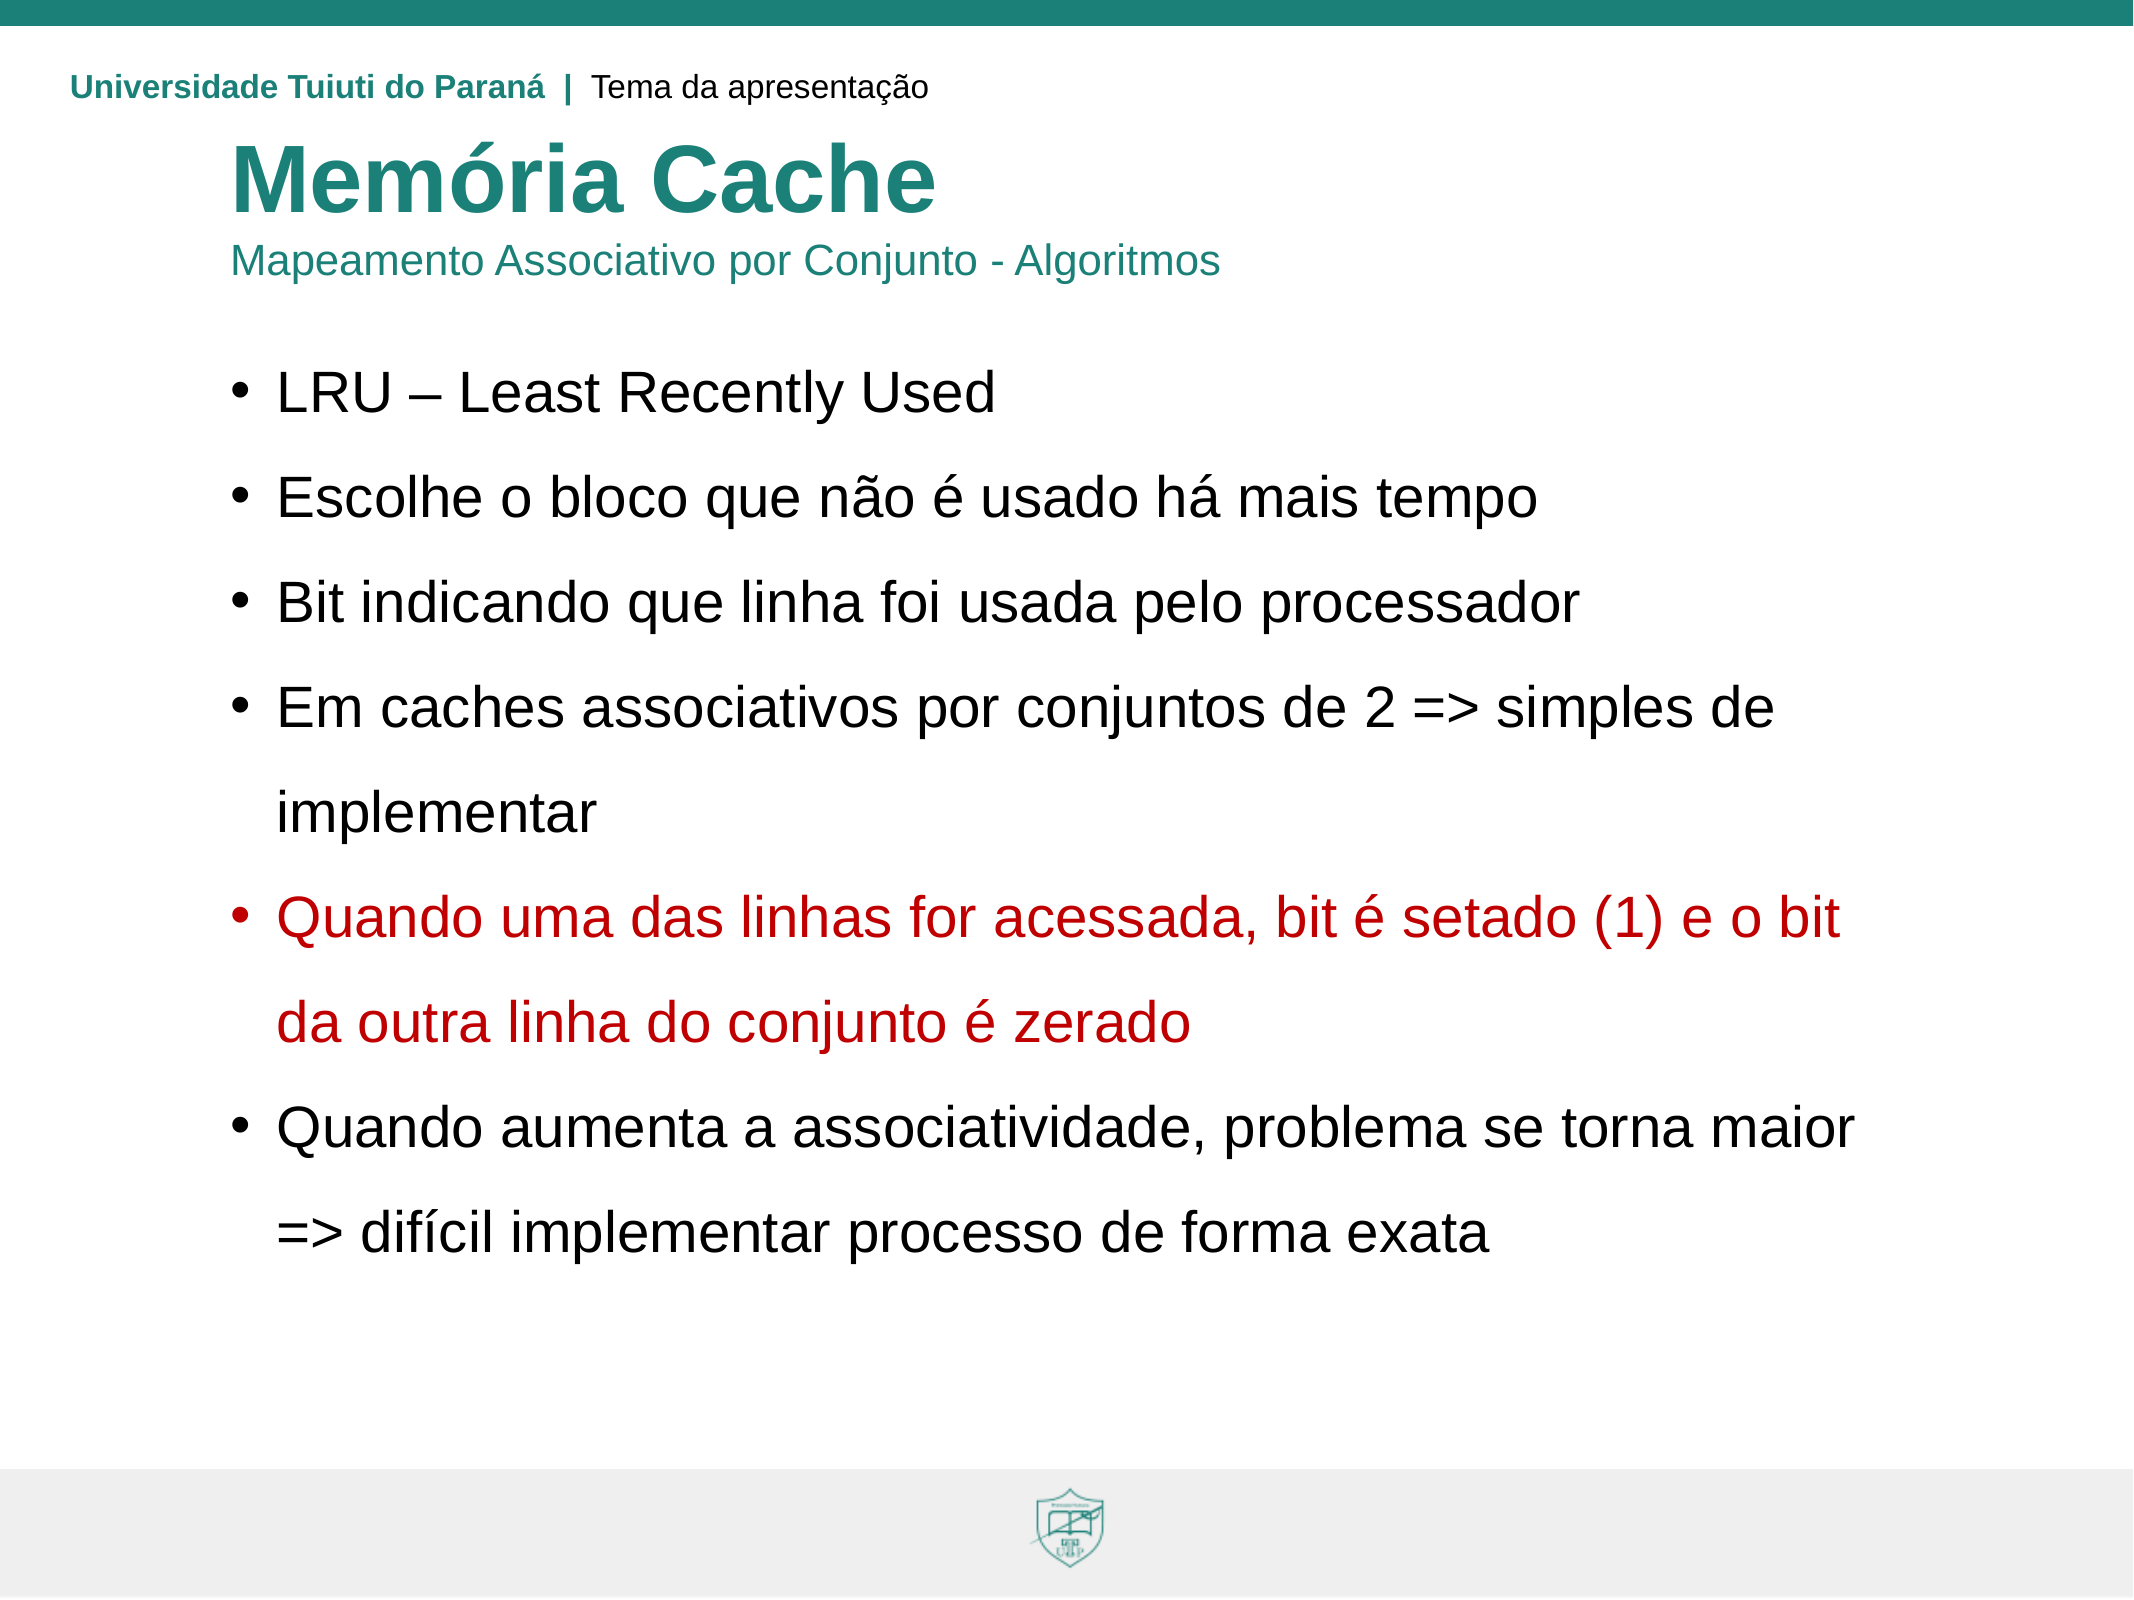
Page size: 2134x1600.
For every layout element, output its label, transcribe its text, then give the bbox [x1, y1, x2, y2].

text_box Memória Cache Mapeamento Associativo por Conjunto - Algoritmos LRU – Least Recently Used Escolhe o bloco que não é usado há mais tempo Bit indicando que linha foi usada pelo processador Em caches associativos por conjuntos de 2 => simples de implementar Quando uma das linhas for acessada, bit é setado (1) e o bit da outra linha do conjunto é zerado Quando aumenta a associatividade, problema se torna maior => difícil implementar processo de forma exata [223, 110, 1910, 1271]
text_box Universidade Tuiuti do Paraná | Tema da apresentação [63, 59, 936, 112]
picture [0, 0, 2134, 26]
picture [0, 1469, 2134, 1598]
